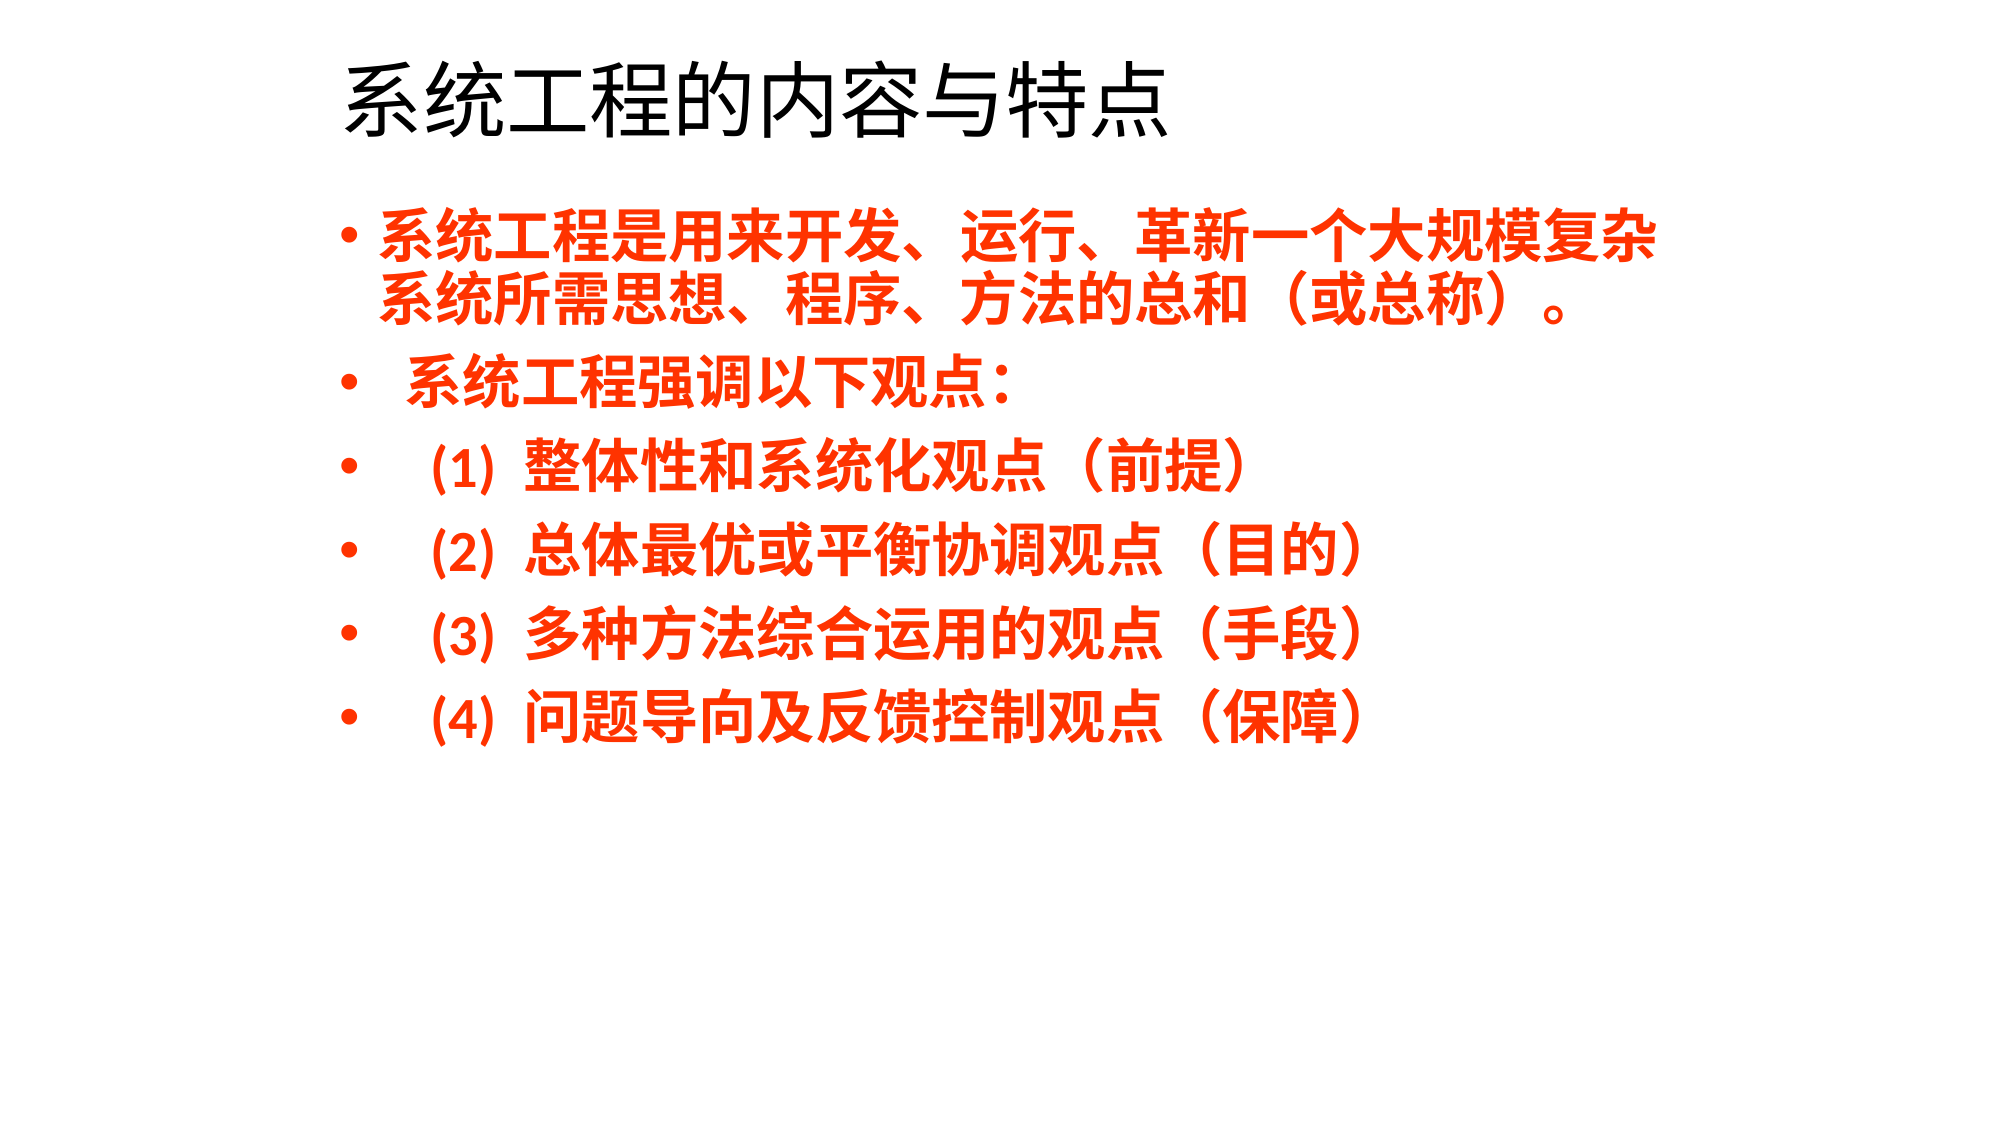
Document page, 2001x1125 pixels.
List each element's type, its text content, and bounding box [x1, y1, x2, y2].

title 系统工程的内容与特点 [324, 45, 1675, 164]
list 系统工程是用来开发、运行、革新一个大规模复杂系统所需思想、程序、方法的总和（或总称）。 系统工程强调以下观点： (1) 整体性和系统化观点（前提） (2) 总体最优或平衡协调观点（目的） (3) 多种方法综合运用的观点（手段） (4) 问题导向及反馈控制观点（保障） [324, 199, 1675, 1035]
